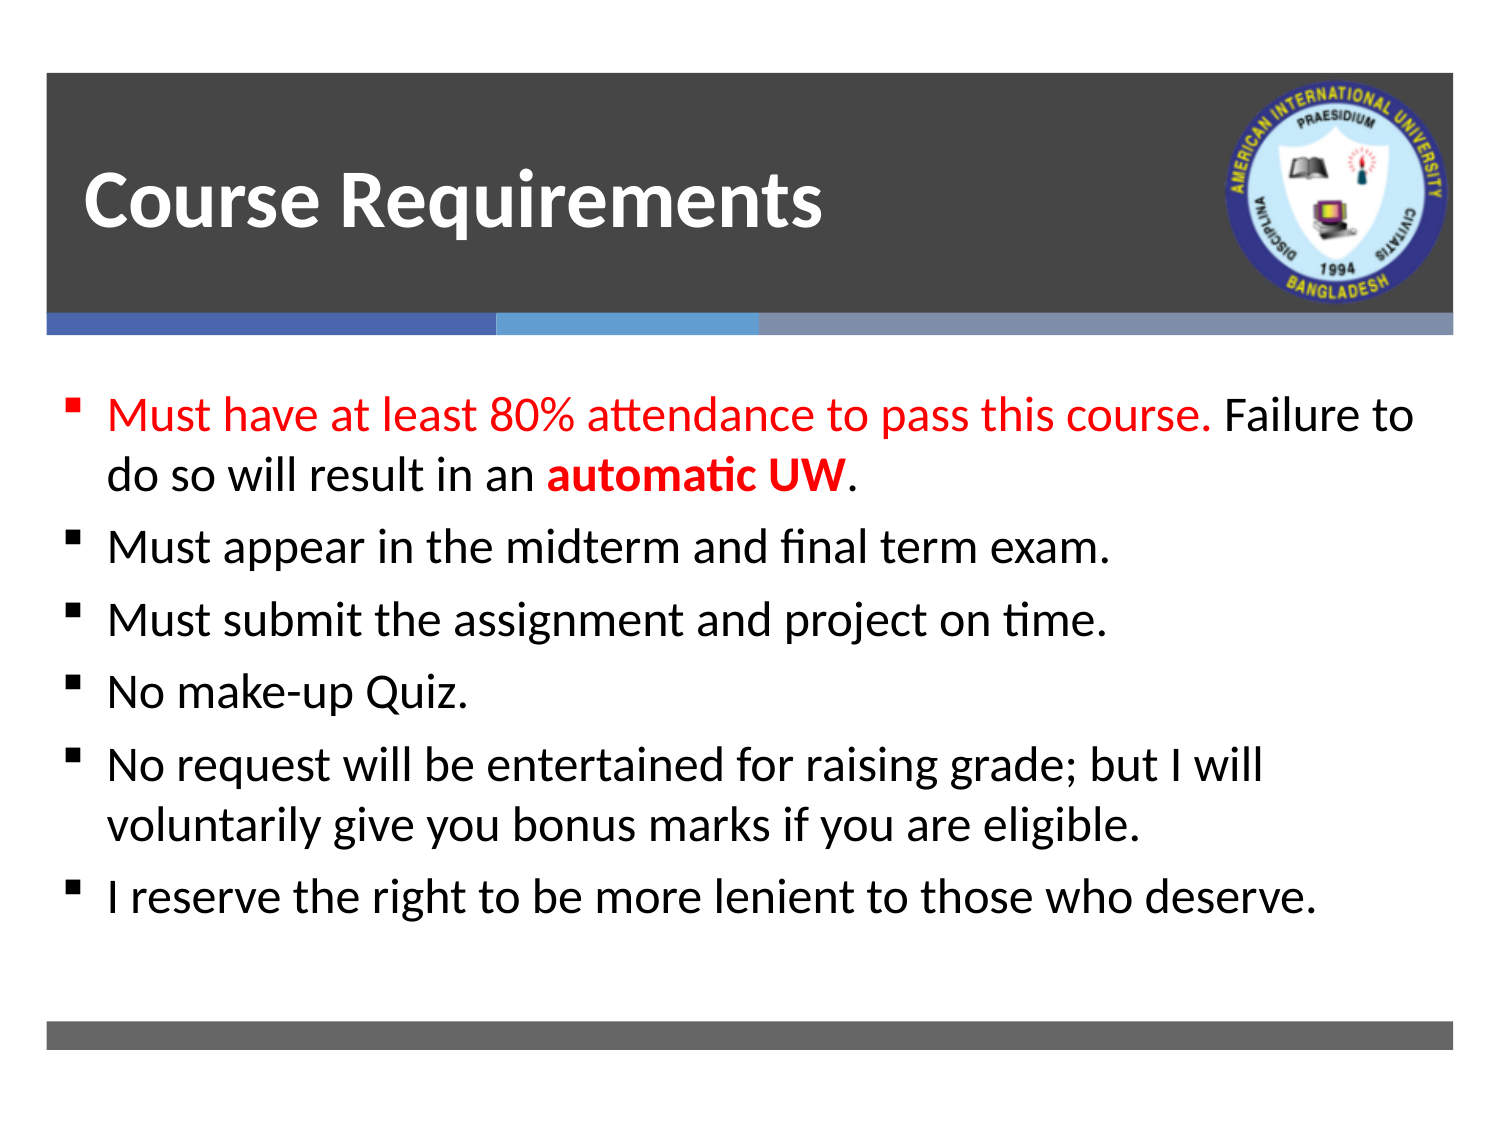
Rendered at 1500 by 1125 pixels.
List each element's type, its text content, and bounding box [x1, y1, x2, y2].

text_box Must have at least 80% attendance to pass this course. Failure to do so will result in an automatic UW. Must appear in the midterm and final term exam. Must submit the assignment and project on time. No make-up Quiz. No request will be entertained for raising grade; but I will voluntarily give you bonus marks if you are eligible. I reserve the right to be more lenient to those who deserve. [46, 373, 1458, 932]
title Course Requirements [69, 73, 1351, 253]
picture [1220, 75, 1454, 310]
